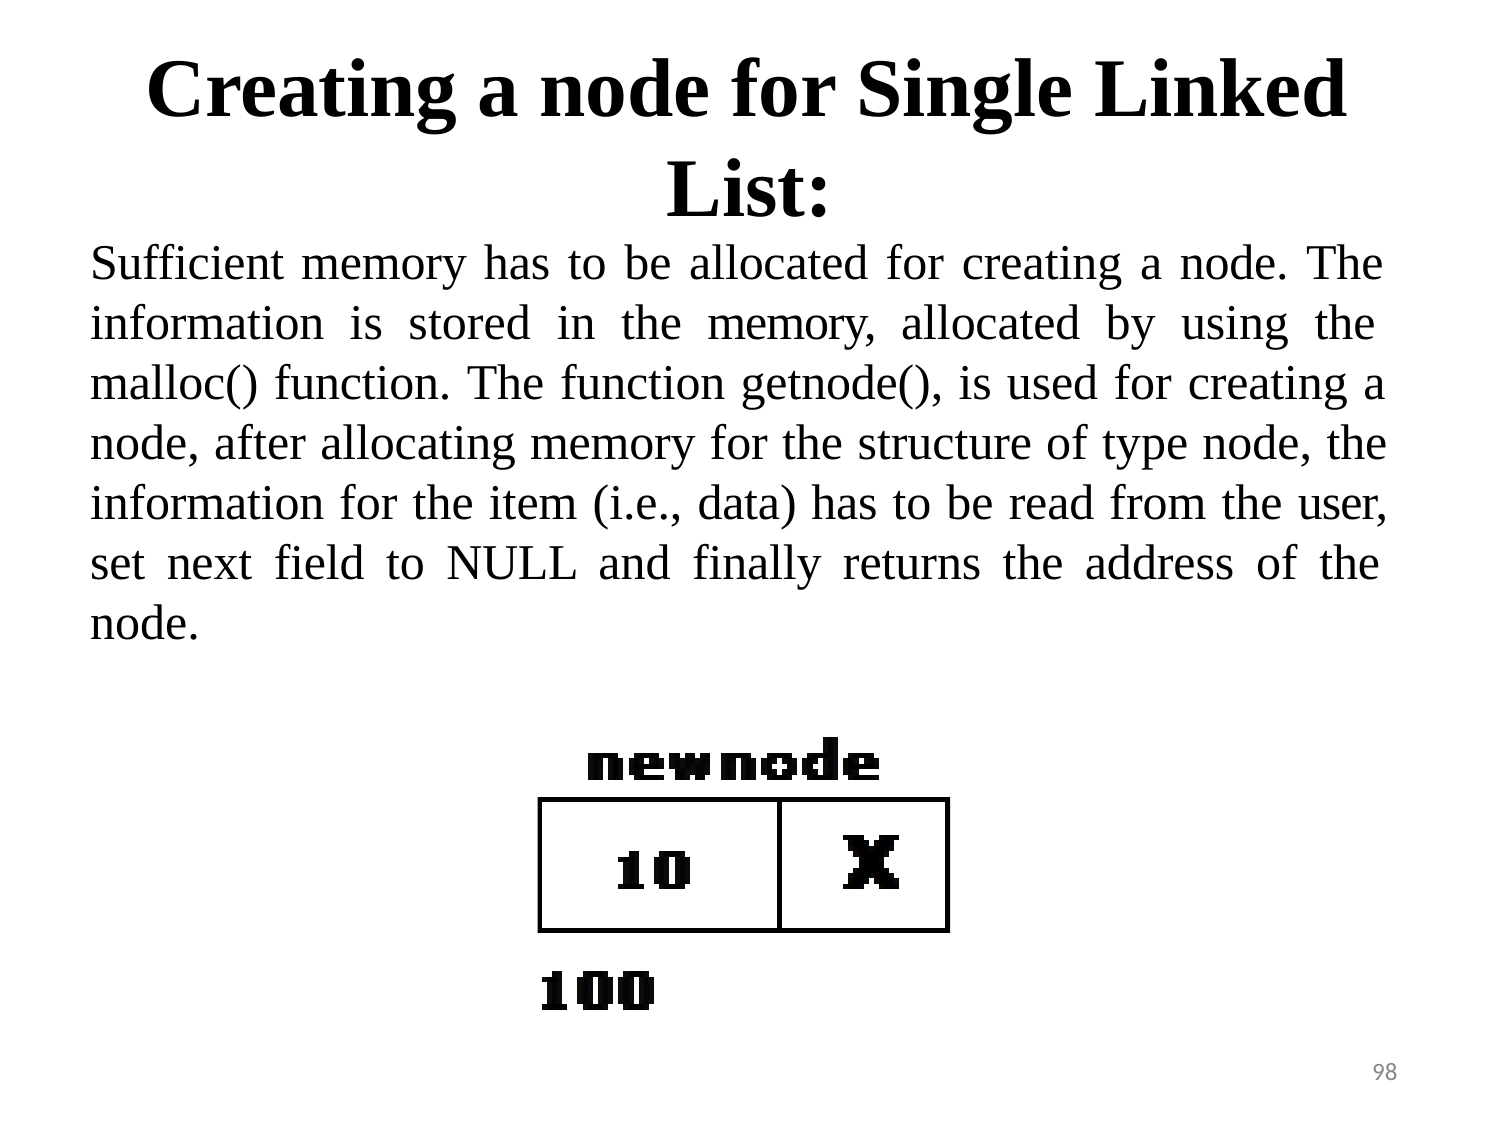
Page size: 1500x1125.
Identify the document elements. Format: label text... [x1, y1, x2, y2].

text_box 98 [1367, 1059, 1402, 1086]
text_box Sufficient memory has to be allocated for creating a node. The information is stored in the memory, allocated by using the malloc() function. The function getnode(), is used for creating a node, after allocating memory for the structure of type node, the information for the item (i.e., data) has to be read from the user, set next field to NULL and finally returns the address of the node. [87, 227, 1402, 650]
text_box [537, 737, 951, 1010]
title Creating a node for Single Linked List: [97, 0, 1403, 234]
